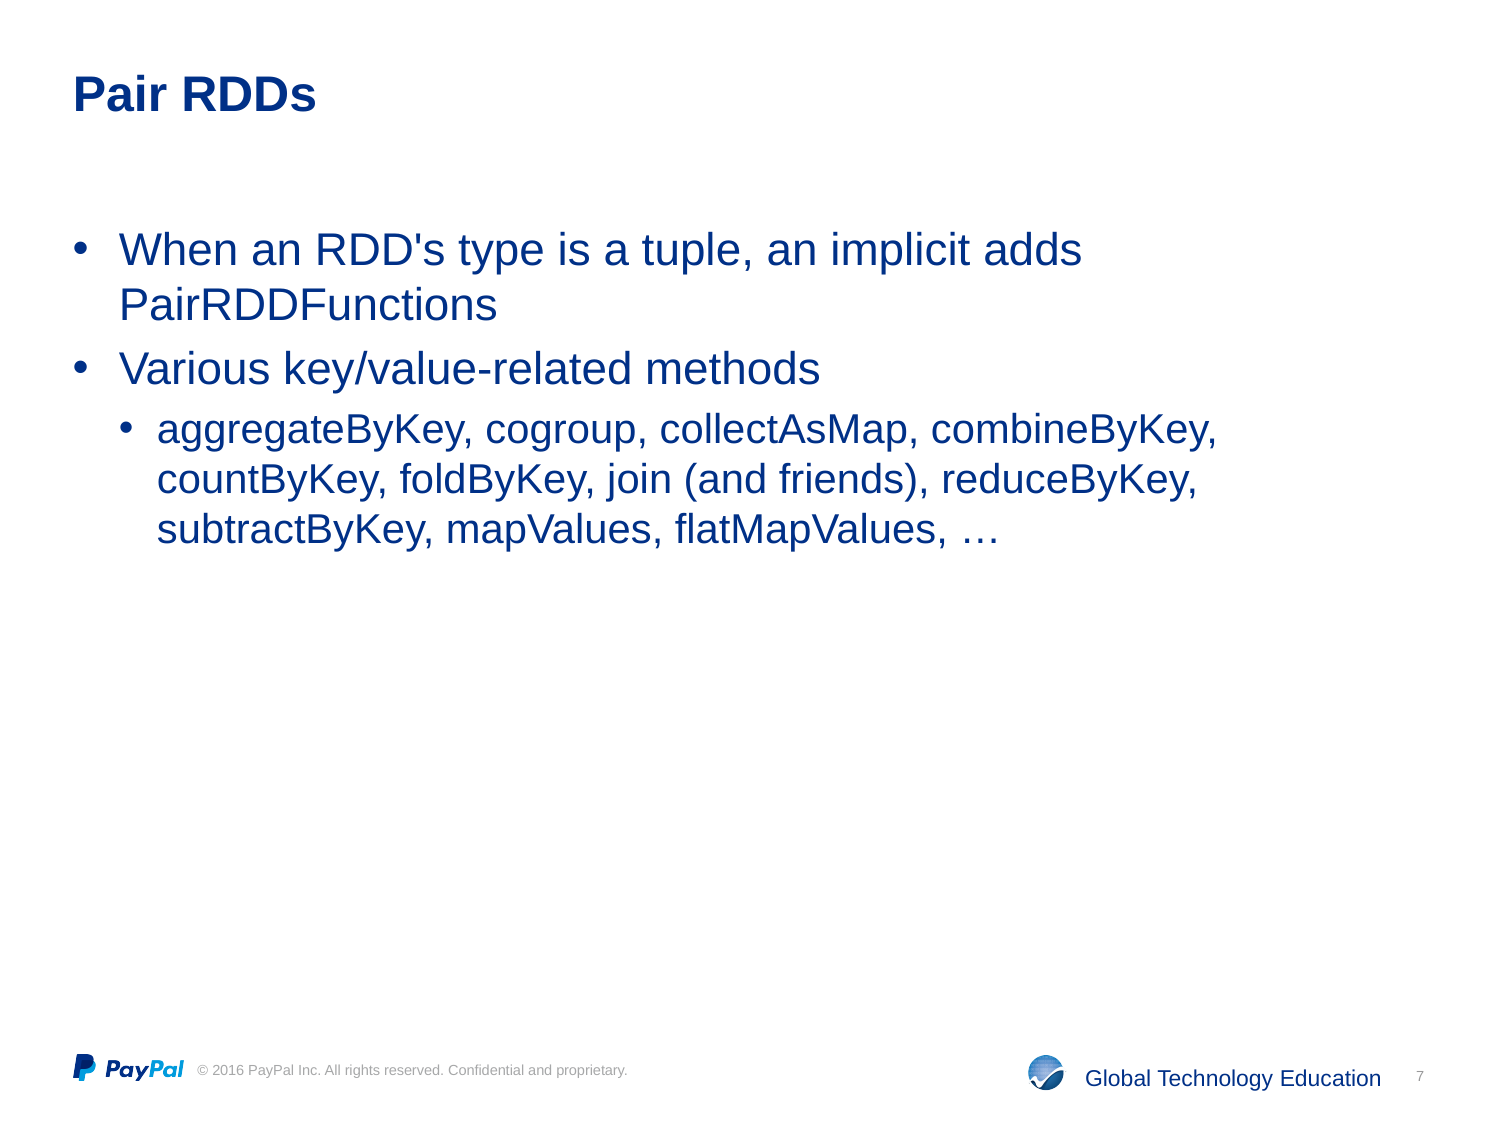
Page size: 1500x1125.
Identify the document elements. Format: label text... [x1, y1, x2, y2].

picture [1023, 1050, 1070, 1095]
slide_number 7 [1383, 1045, 1439, 1106]
title Pair RDDs [58, 53, 1409, 151]
list When an RDD's type is a tuple, an implicit adds PairRDDFunctions Various key/value-related methods aggregateByKey, cogroup, collectAsMap, combineByKey, countByKey, foldByKey, join (and friends), reduceByKey, subtractByKey, mapValues, flatMapValues, … [57, 212, 1409, 1029]
picture [73, 1054, 184, 1081]
